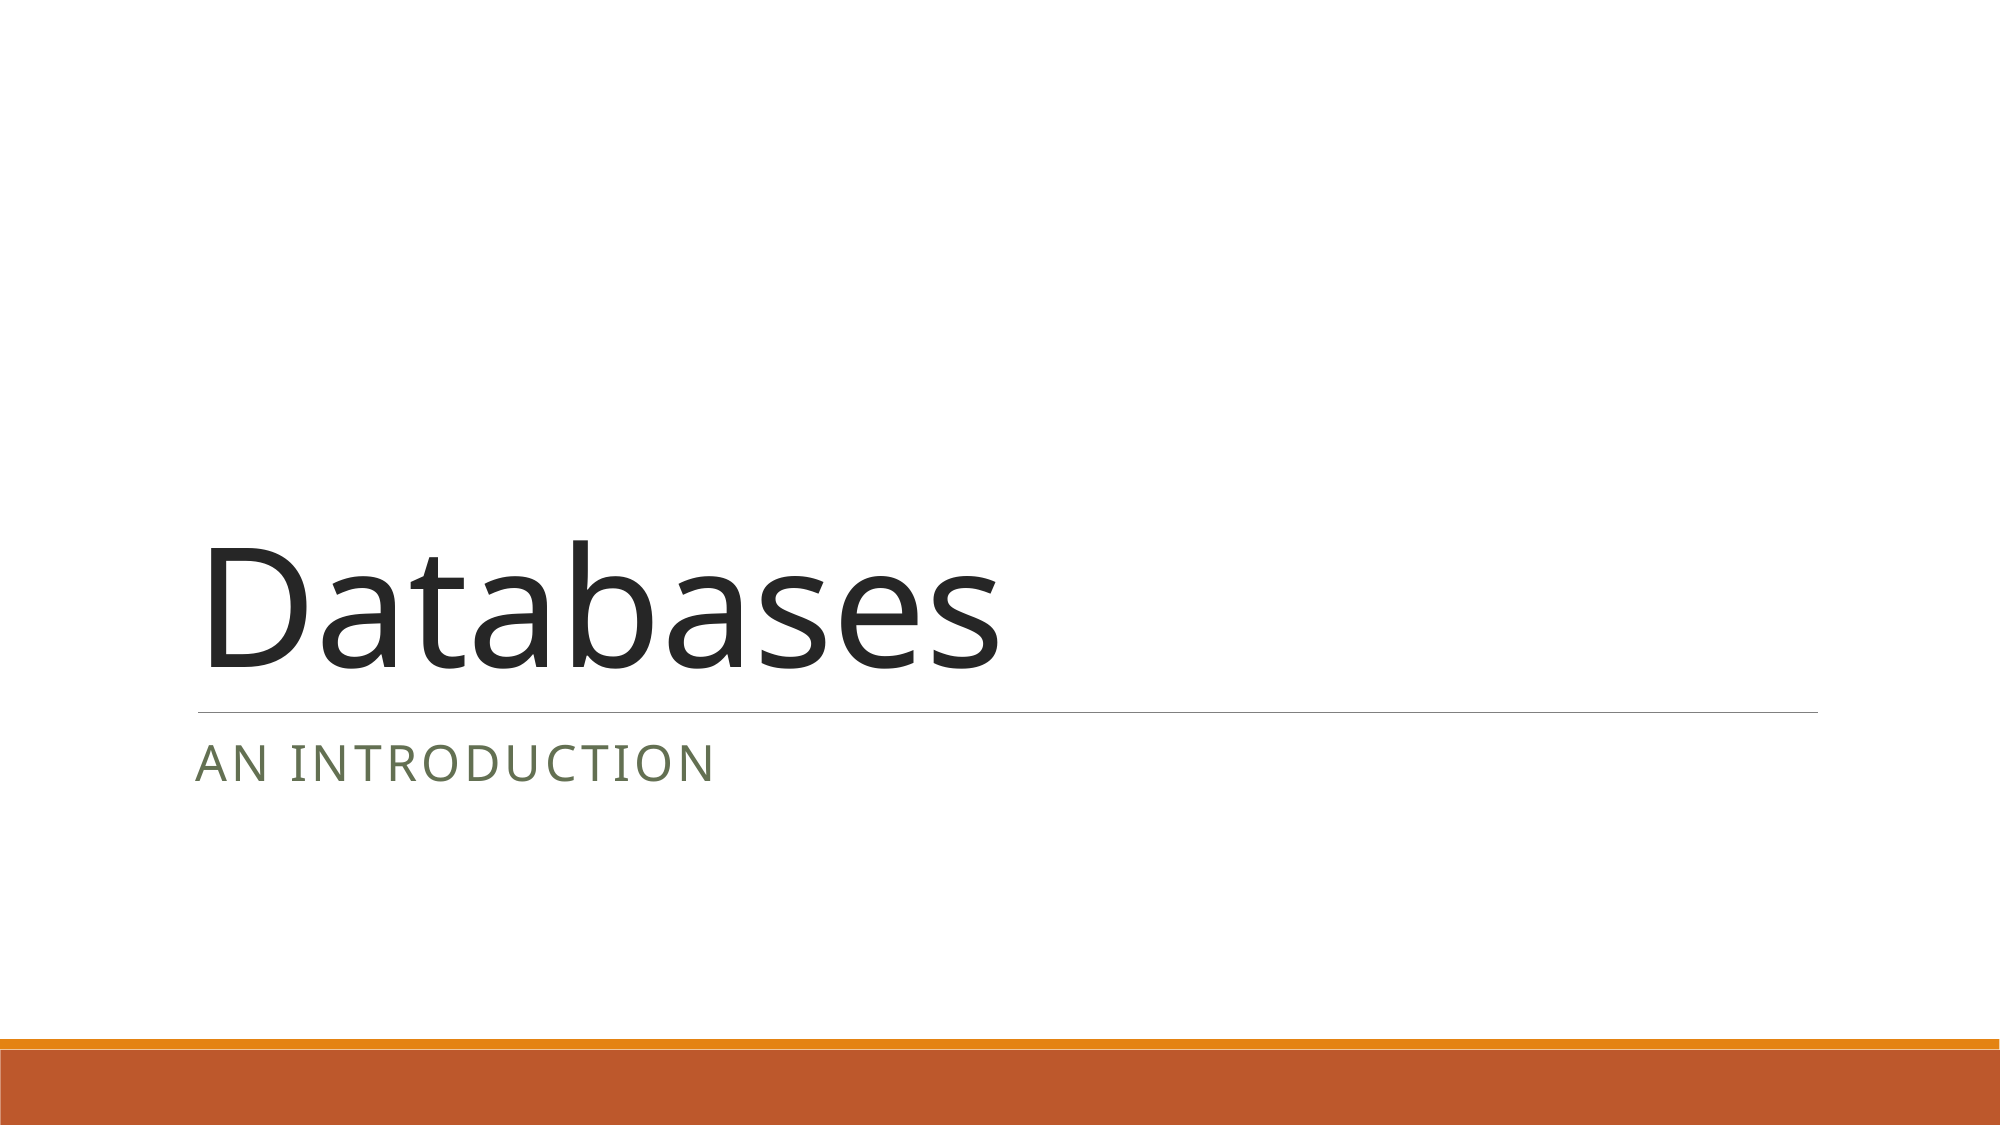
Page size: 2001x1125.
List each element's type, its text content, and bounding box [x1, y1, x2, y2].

title Databases [180, 124, 1830, 710]
subtitle An Introduction [180, 730, 1831, 919]
